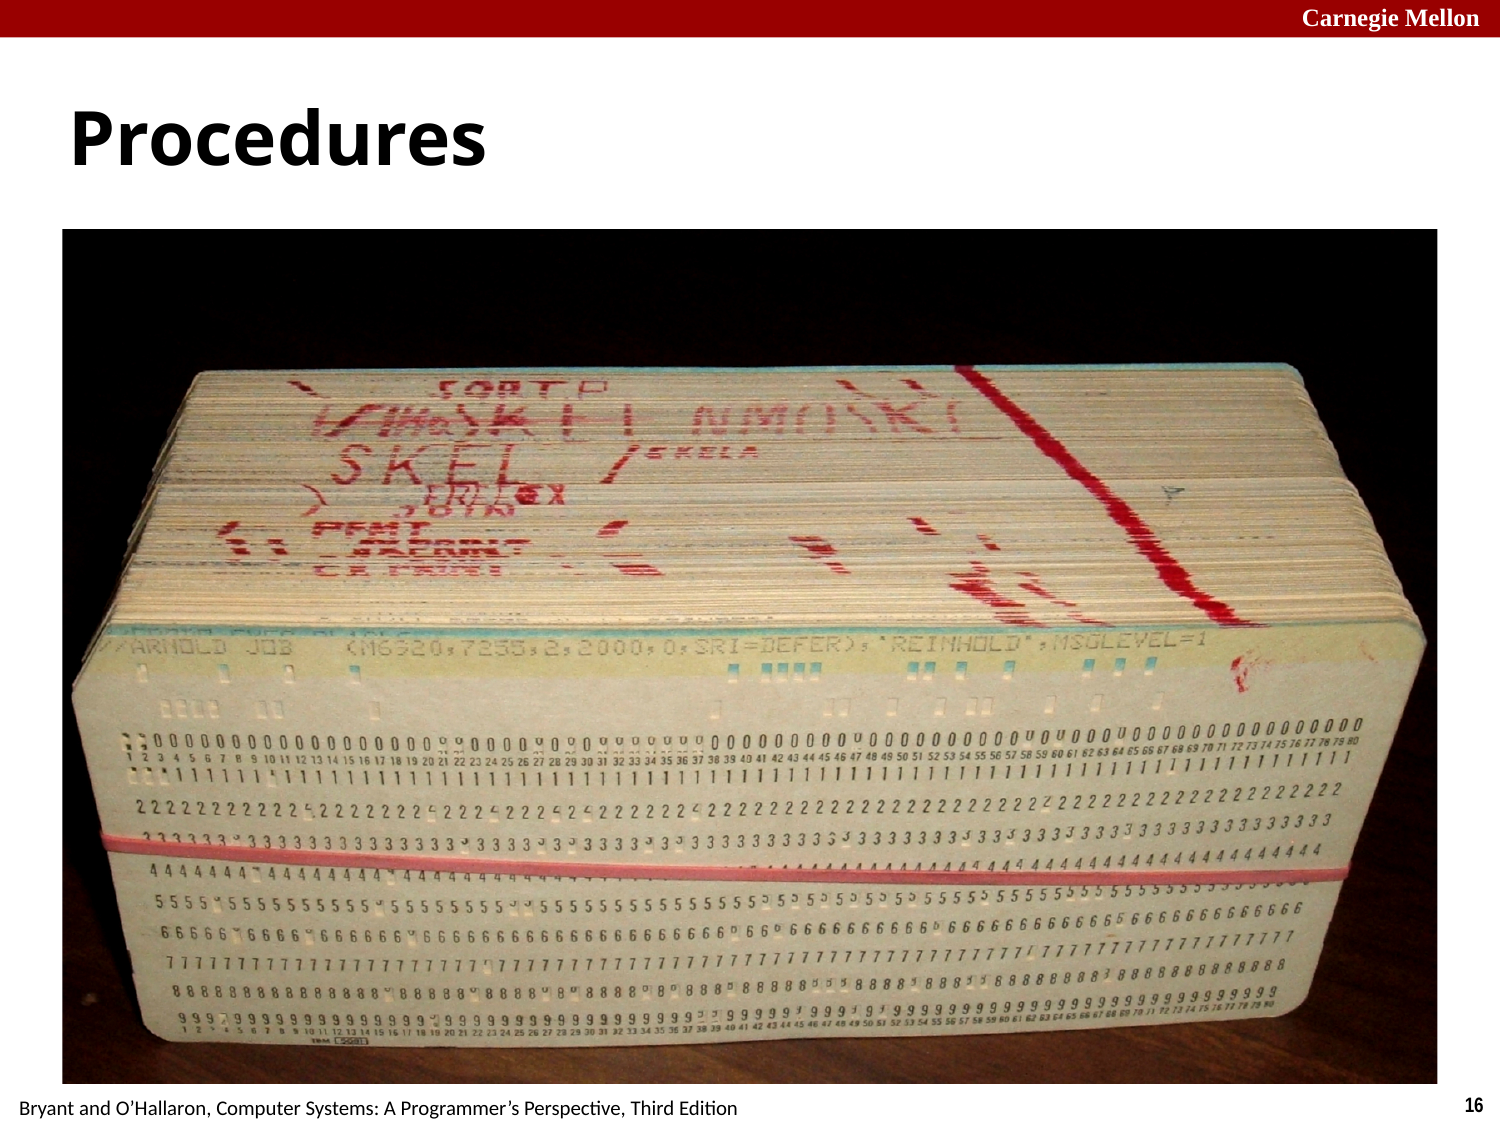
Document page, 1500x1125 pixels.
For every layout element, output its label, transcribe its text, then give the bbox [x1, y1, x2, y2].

title Procedures [62, 41, 1438, 228]
picture [62, 228, 1438, 1084]
